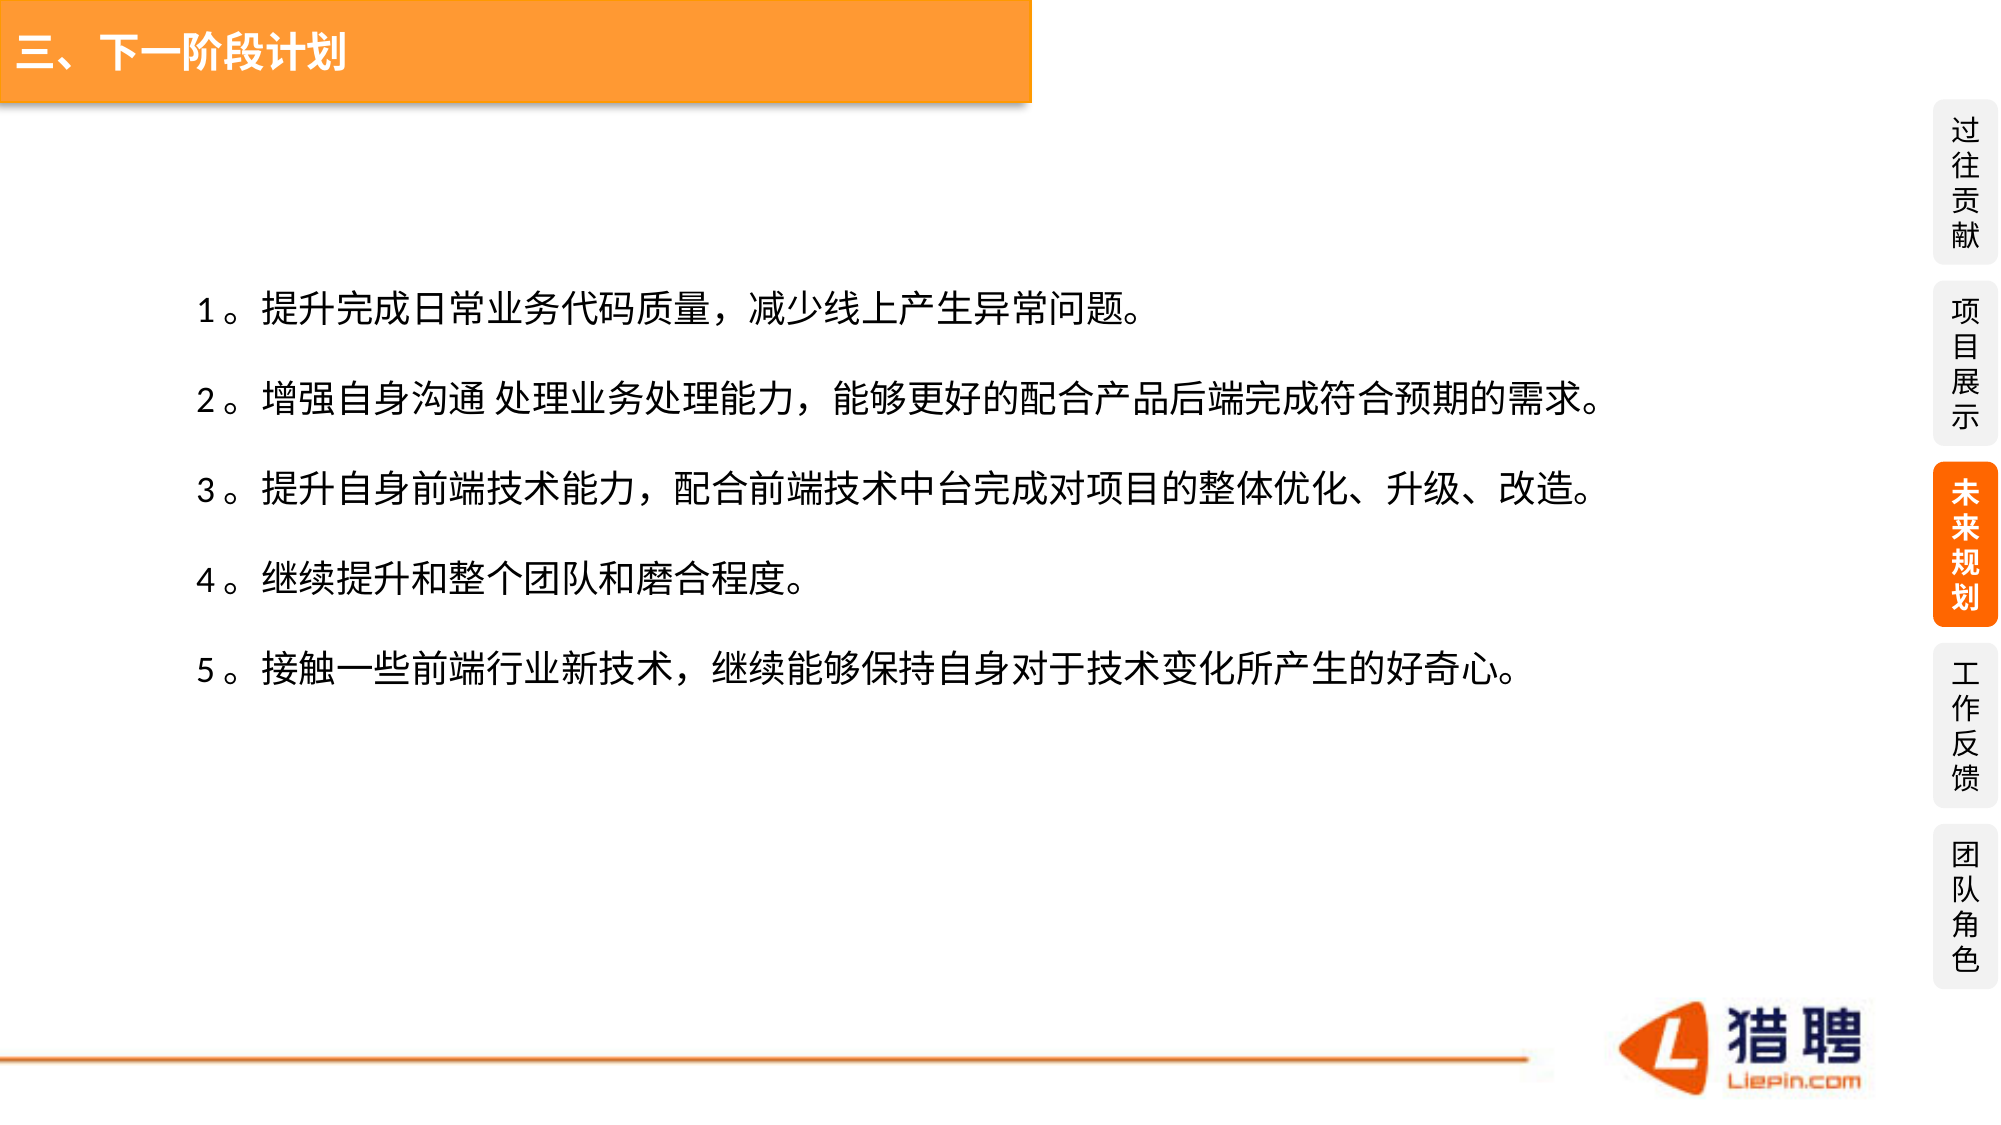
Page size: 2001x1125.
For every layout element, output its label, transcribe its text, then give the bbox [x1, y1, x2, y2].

picture [0, 0, 2000, 1125]
text_box 1。提升完成日常业务代码质量，减少线上产生异常问题。 2。增强自身沟通 处理业务处理能力，能够更好的配合产品后端完成符合预期的需求。 3。提升自身前端技术能力，配合前端技术中台完成对项目的整体优化、升级、改造。 4。继续提升和整个团队和磨合程度。 5。接触一些前端行业新技术，继续能够保持自身对于技术变化所产生的好奇心。 [181, 232, 1635, 698]
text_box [1933, 99, 1999, 990]
text_box 三、下一阶段计划 [0, 0, 1032, 103]
